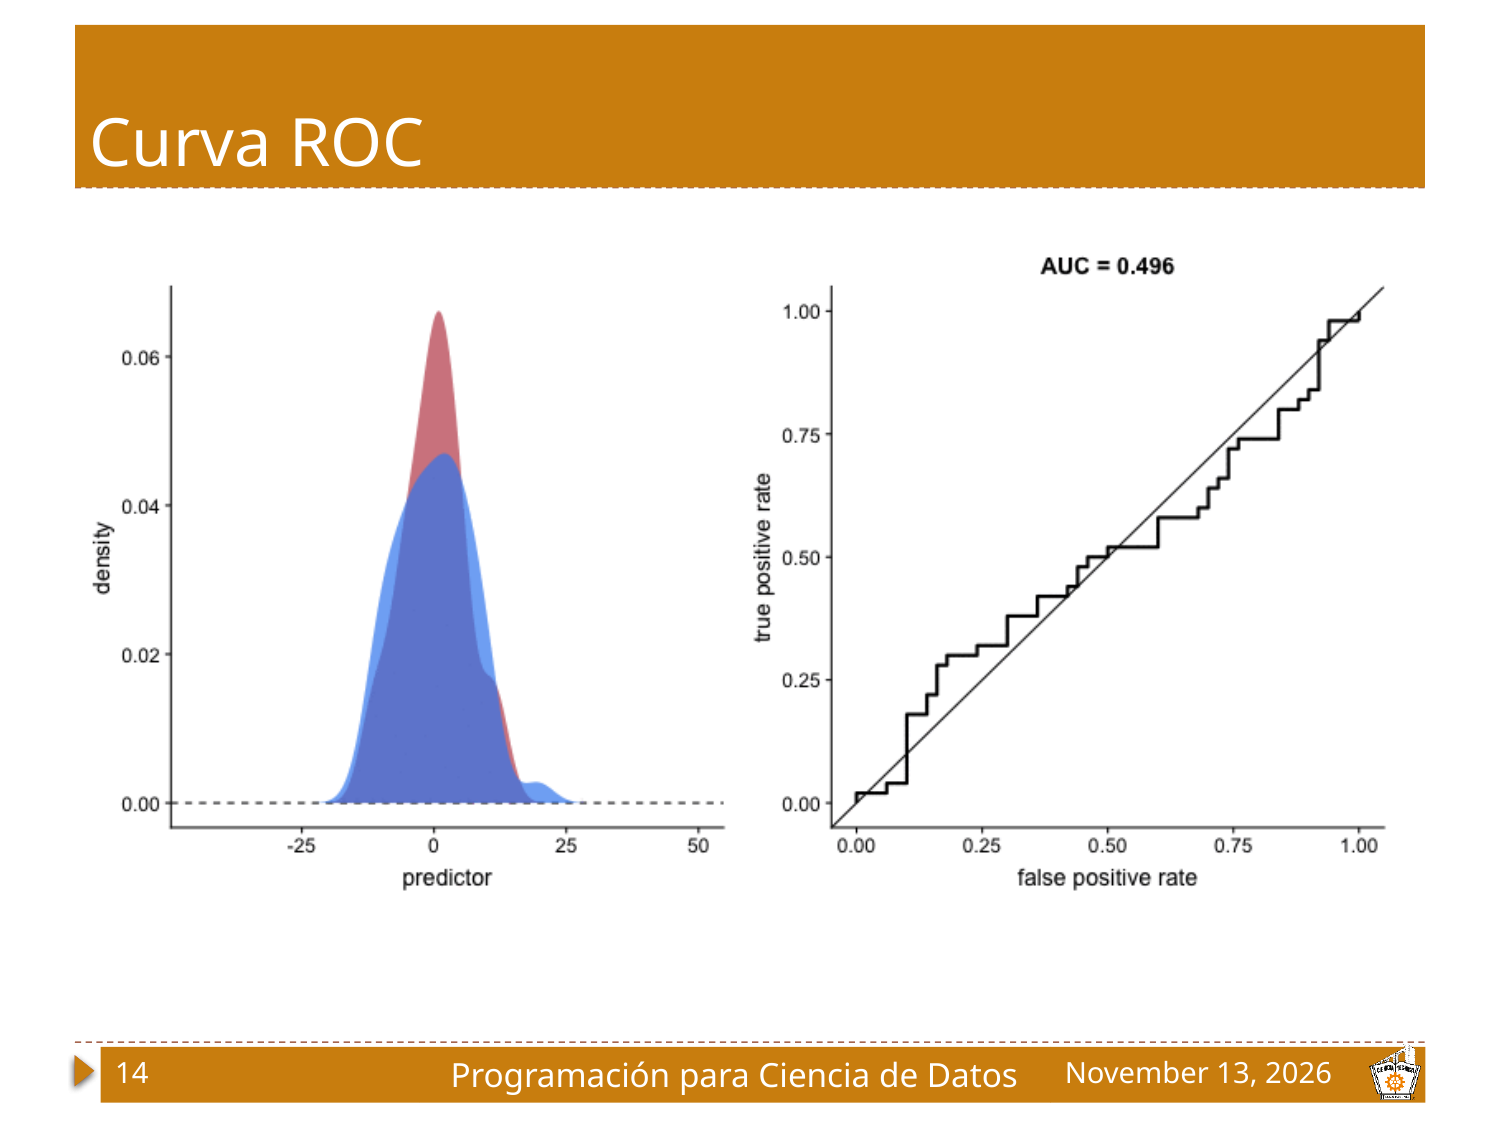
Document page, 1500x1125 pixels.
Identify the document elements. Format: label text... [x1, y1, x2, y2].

picture [74, 243, 1397, 905]
title Curva ROC [75, 24, 1425, 188]
slide_number 14 [100, 1046, 419, 1103]
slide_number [1051, 1046, 1426, 1103]
footer Programación para Ciencia de Datos [419, 1046, 1051, 1103]
